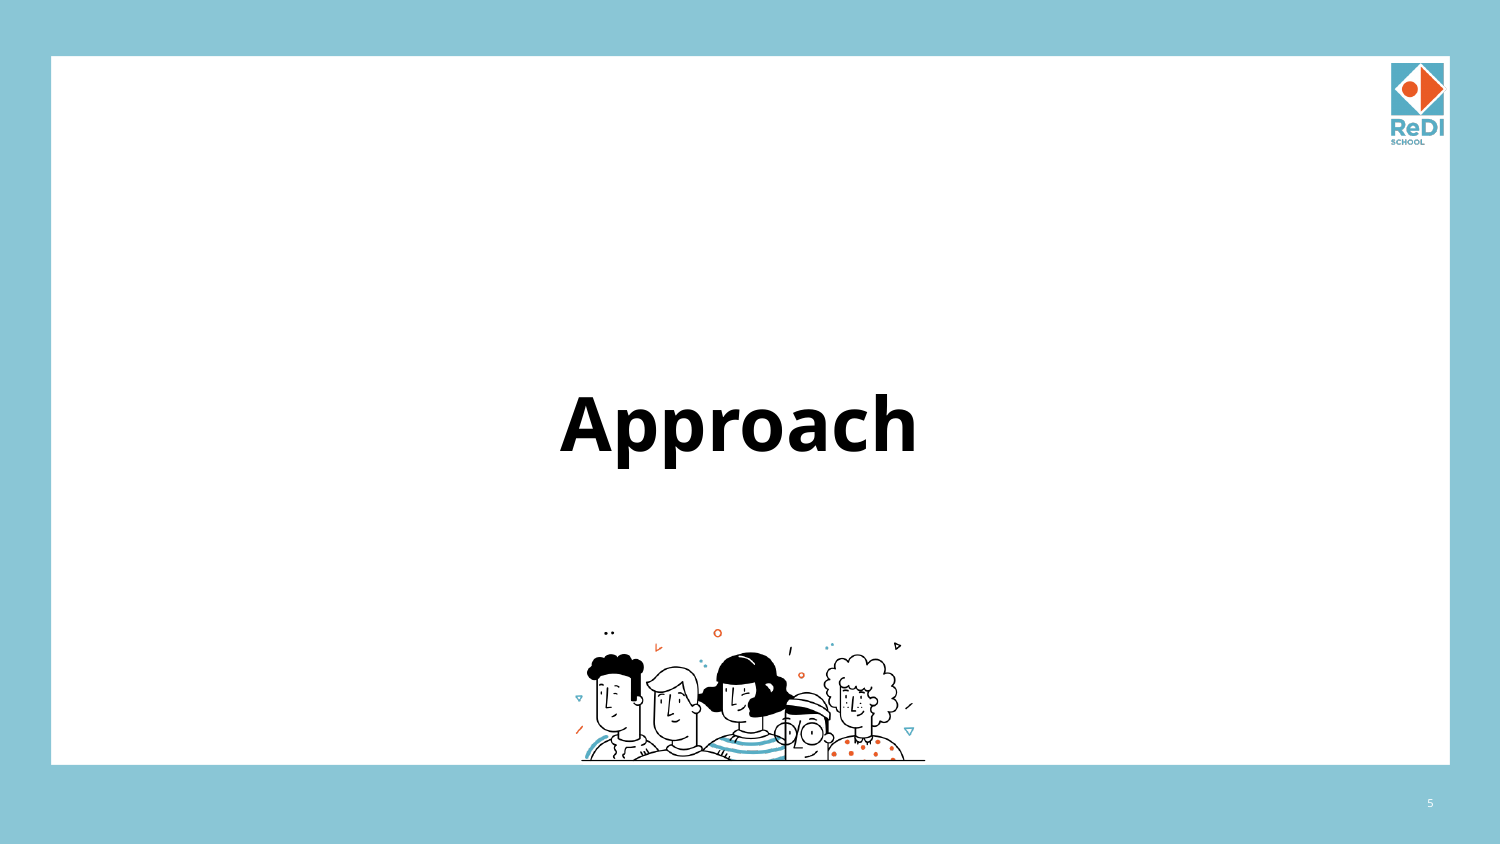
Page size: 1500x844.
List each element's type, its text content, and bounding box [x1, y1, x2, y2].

picture [574, 628, 926, 766]
picture [1391, 63, 1447, 145]
slide_number 5 [1388, 781, 1449, 827]
title Approach [51, 352, 1449, 491]
